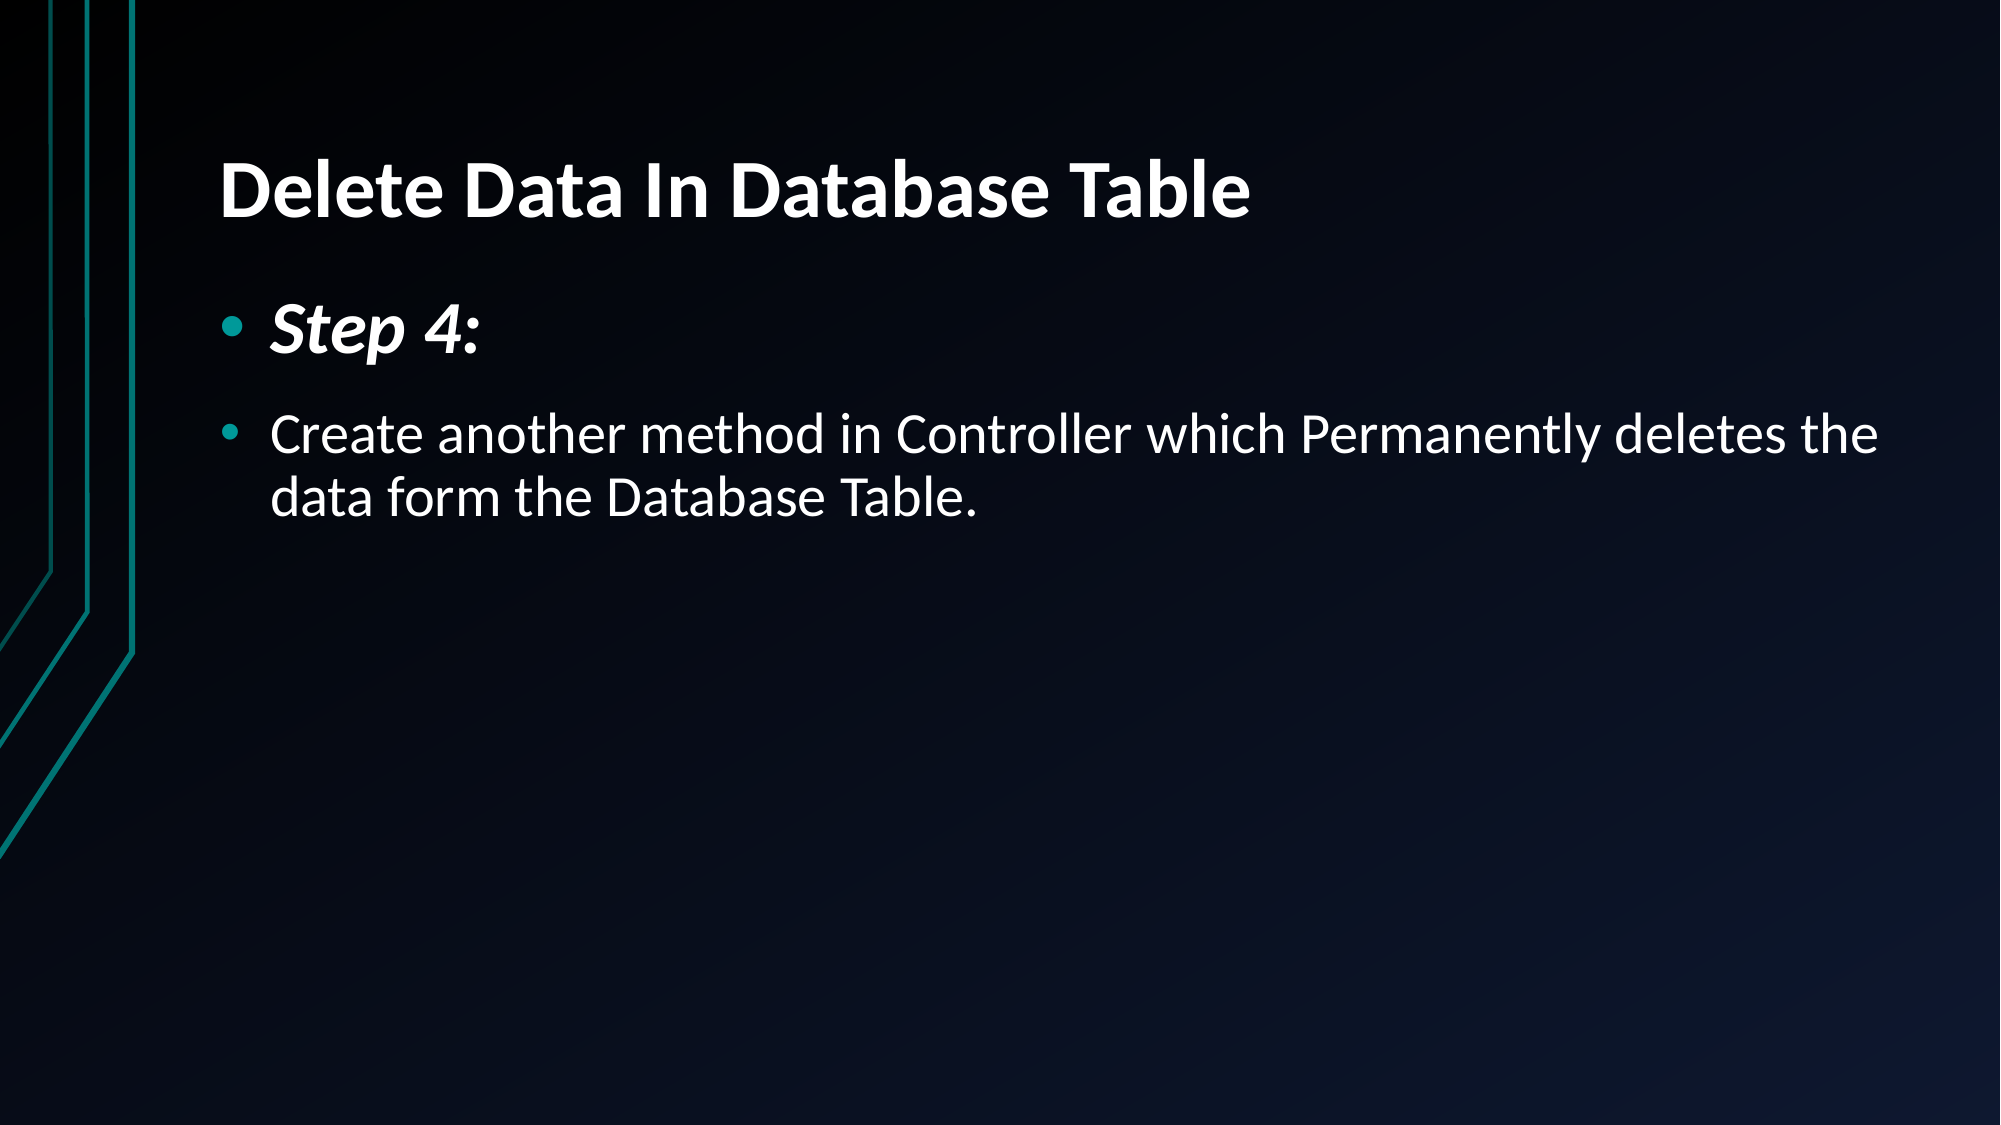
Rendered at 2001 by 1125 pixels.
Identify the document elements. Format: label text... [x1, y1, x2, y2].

title Delete Data In Database Table [200, 45, 1900, 246]
list Step 4: Create another method in Controller which Permanently deletes the data form the Database Table. [200, 279, 1900, 1012]
